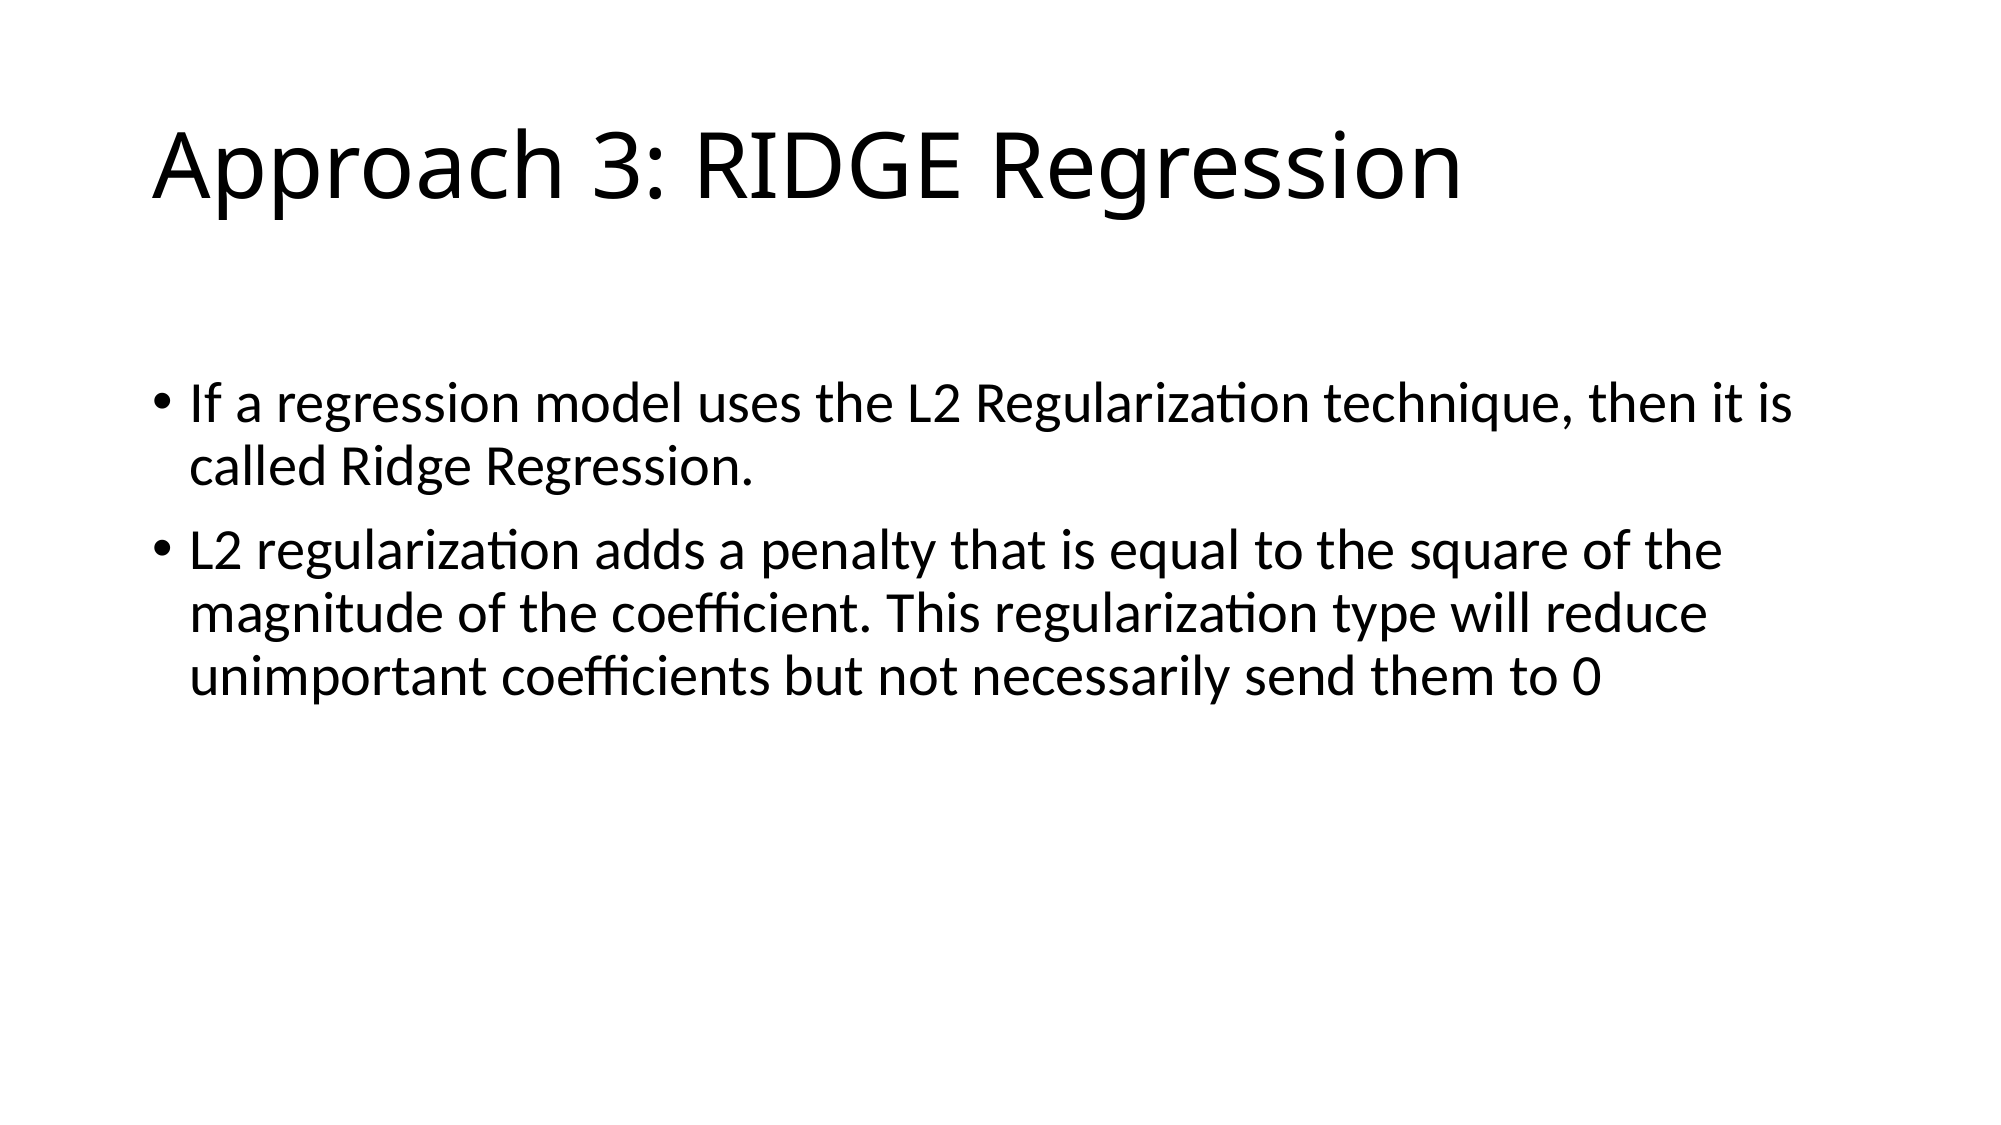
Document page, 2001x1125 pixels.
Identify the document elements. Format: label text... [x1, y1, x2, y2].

title Approach 3: RIDGE Regression [137, 59, 1863, 278]
list If a regression model uses the L2 Regularization technique, then it is called Ridge Regression. L2 regularization adds a penalty that is equal to the square of the magnitude of the coefficient. This regularization type will reduce unimportant coefficients but not necessarily send them to 0 [137, 365, 1864, 1001]
